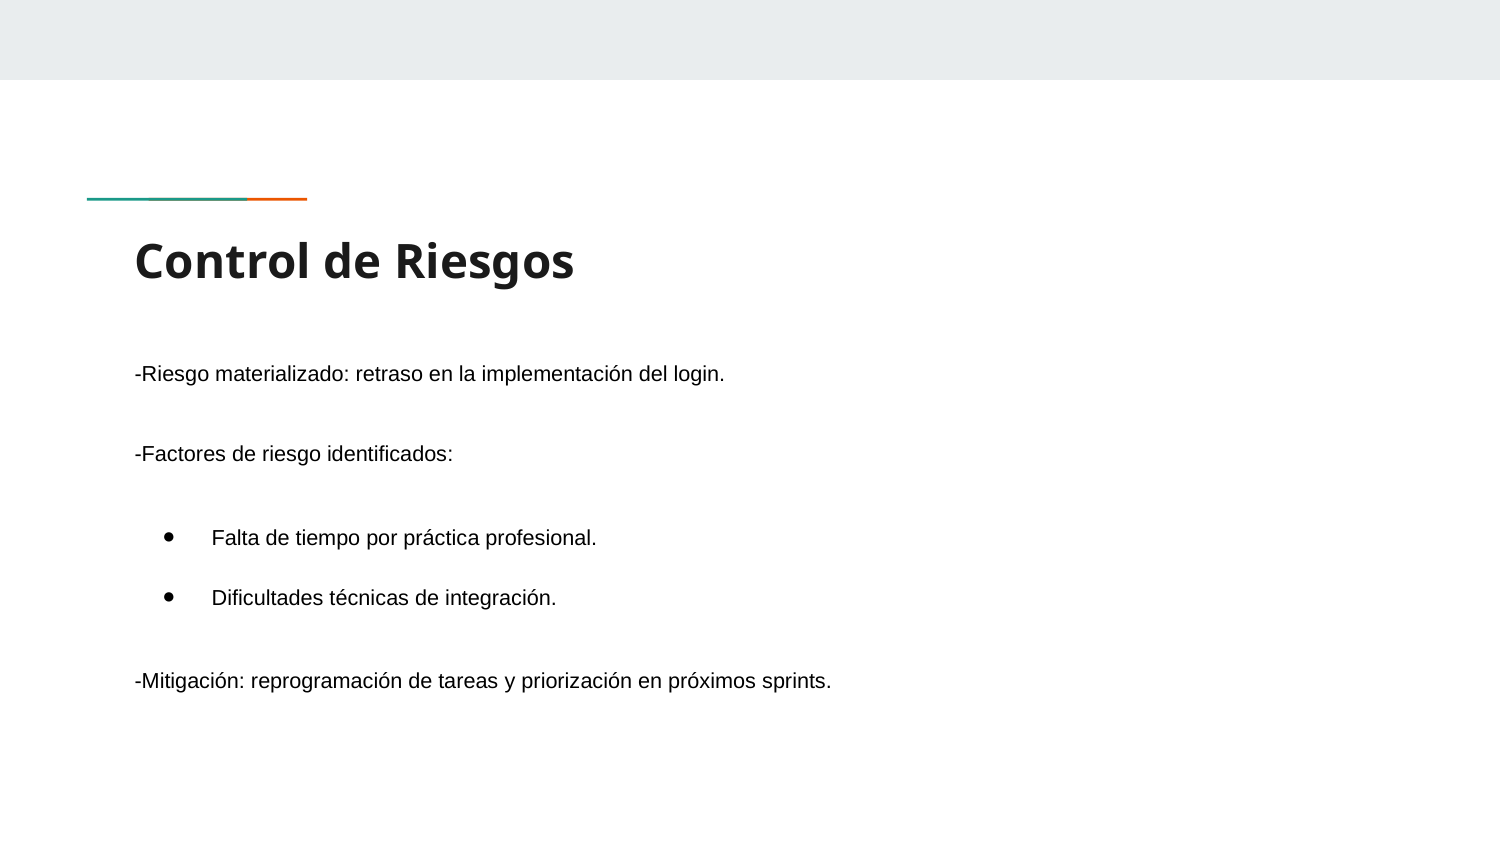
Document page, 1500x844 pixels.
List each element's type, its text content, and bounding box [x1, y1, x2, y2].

list -Riesgo materializado: retraso en la implementación del login. -Factores de riesgo identificados: Falta de tiempo por práctica profesional. Dificultades técnicas de integración. -Mitigación: reprogramación de tareas y priorización en próximos sprints. [119, 341, 1381, 712]
title Control de Riesgos [119, 216, 1381, 305]
